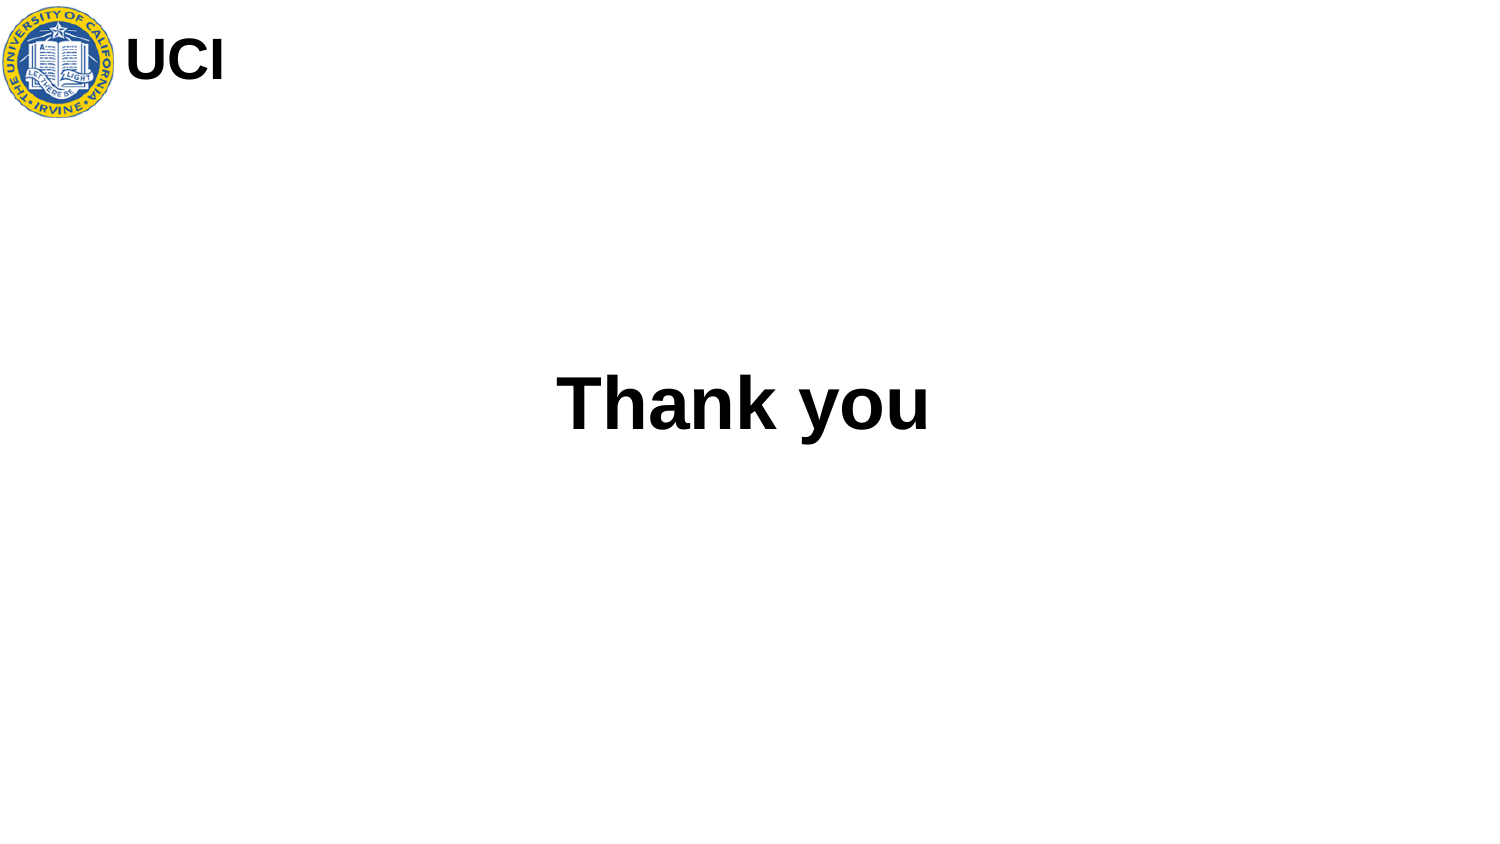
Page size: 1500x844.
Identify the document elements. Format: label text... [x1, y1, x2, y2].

picture [2, 6, 115, 119]
text_box Thank you [545, 349, 955, 495]
text_box UCI [119, 15, 1198, 111]
